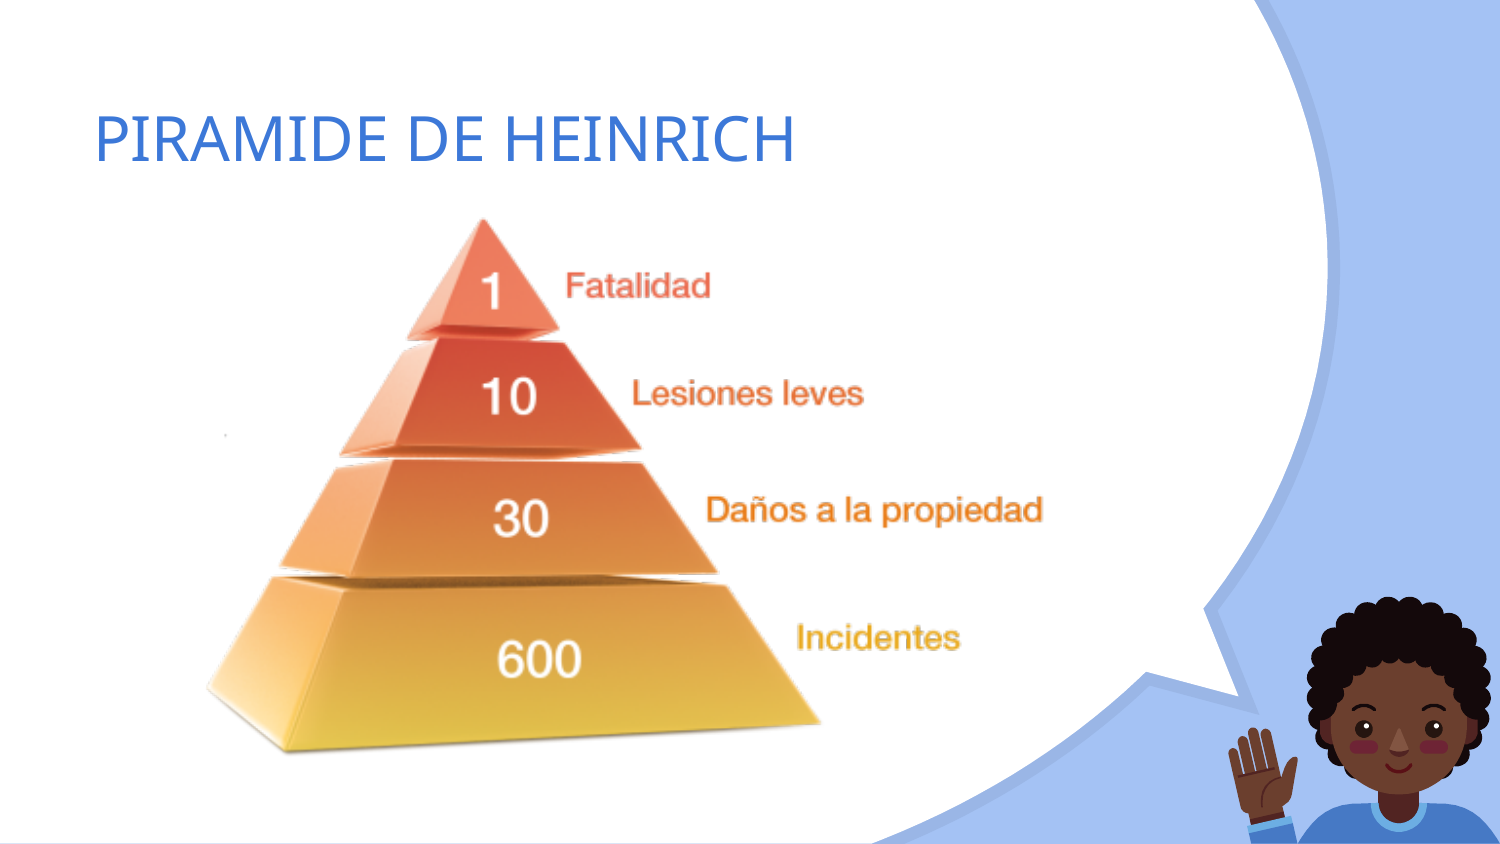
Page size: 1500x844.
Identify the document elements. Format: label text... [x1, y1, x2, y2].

title PIRAMIDE DE HEINRICH [78, 67, 1058, 190]
picture [182, 189, 1059, 768]
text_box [1228, 596, 1500, 844]
